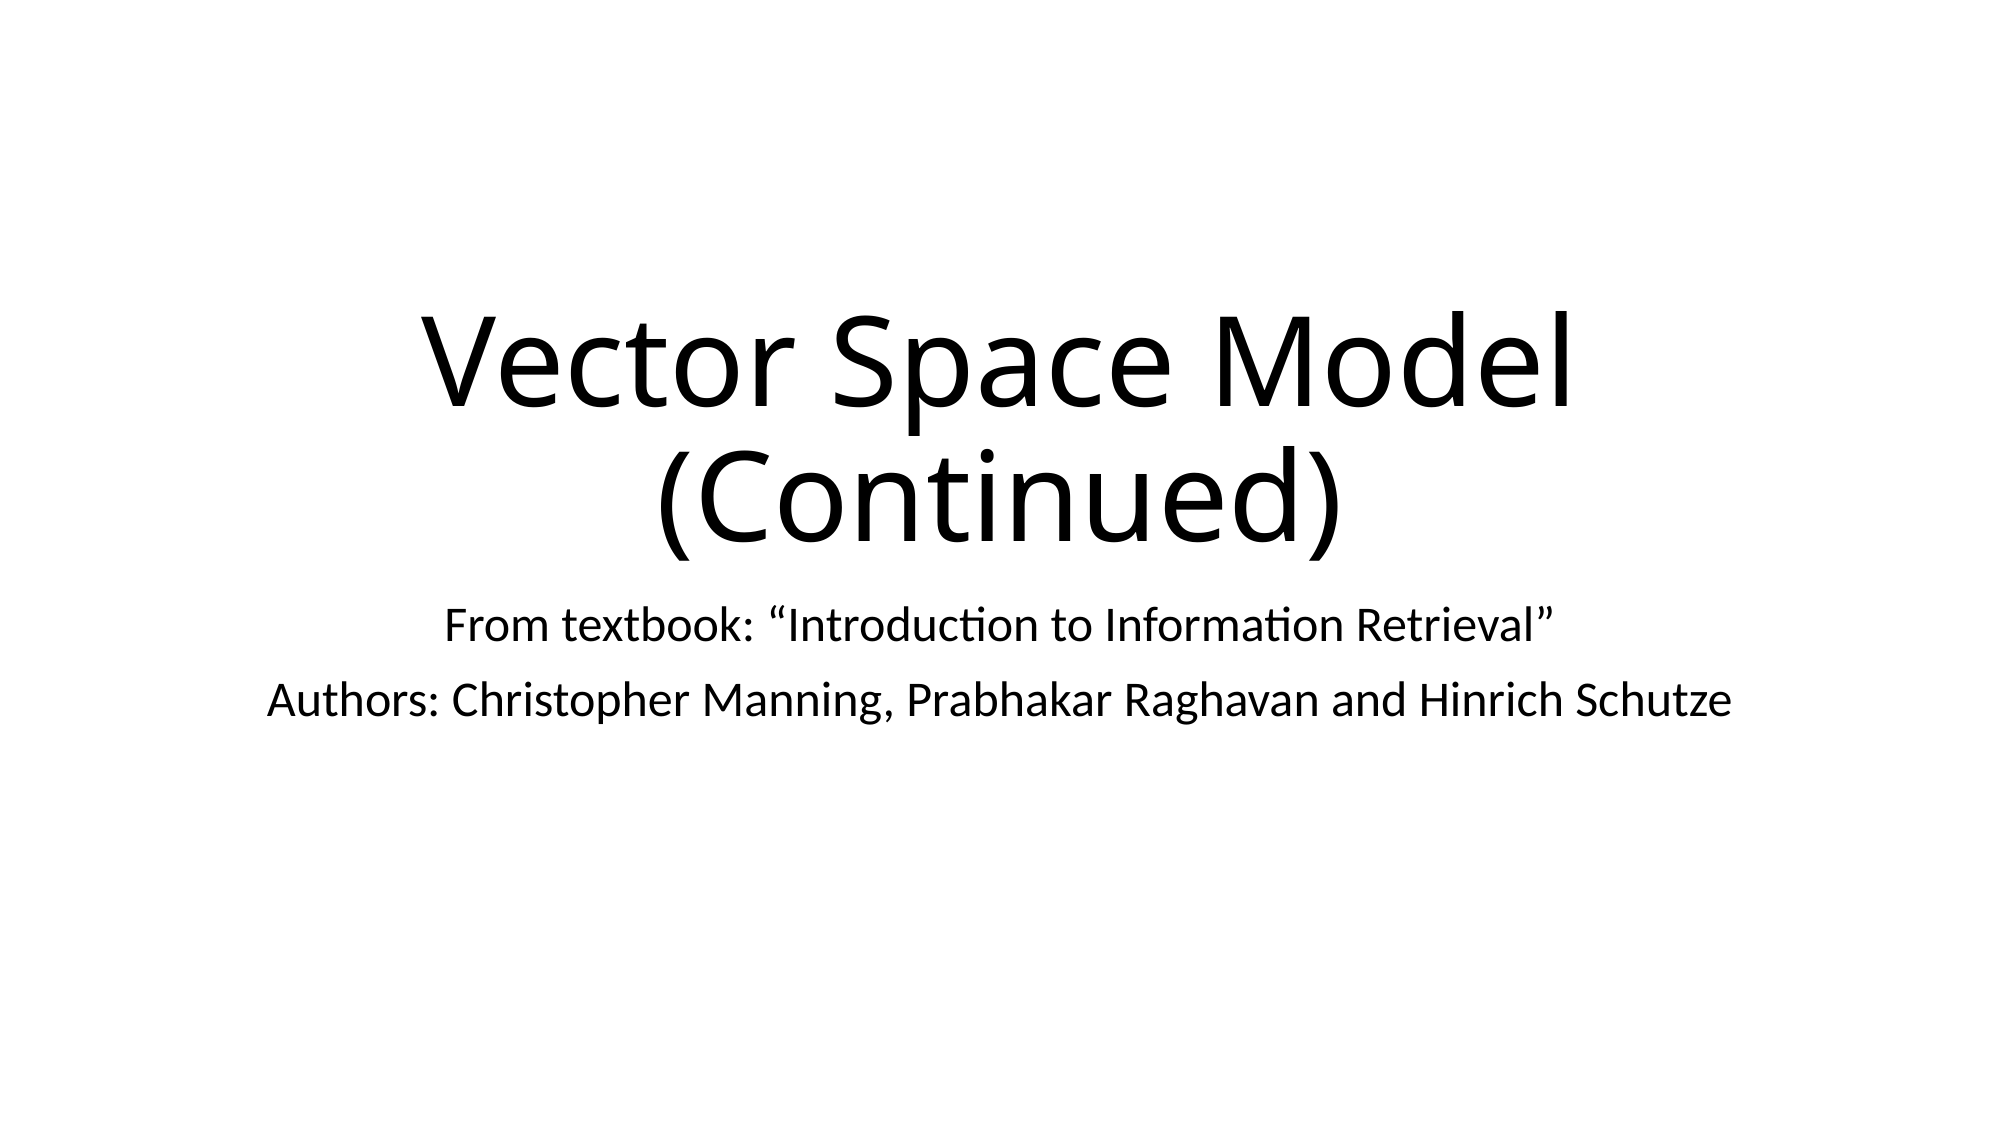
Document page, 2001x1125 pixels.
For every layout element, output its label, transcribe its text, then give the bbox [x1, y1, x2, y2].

title Vector Space Model (Continued) [249, 184, 1750, 576]
subtitle From textbook: “Introduction to Information Retrieval” Authors: Christopher Manning, Prabhakar Raghavan and Hinrich Schutze [249, 590, 1750, 863]
